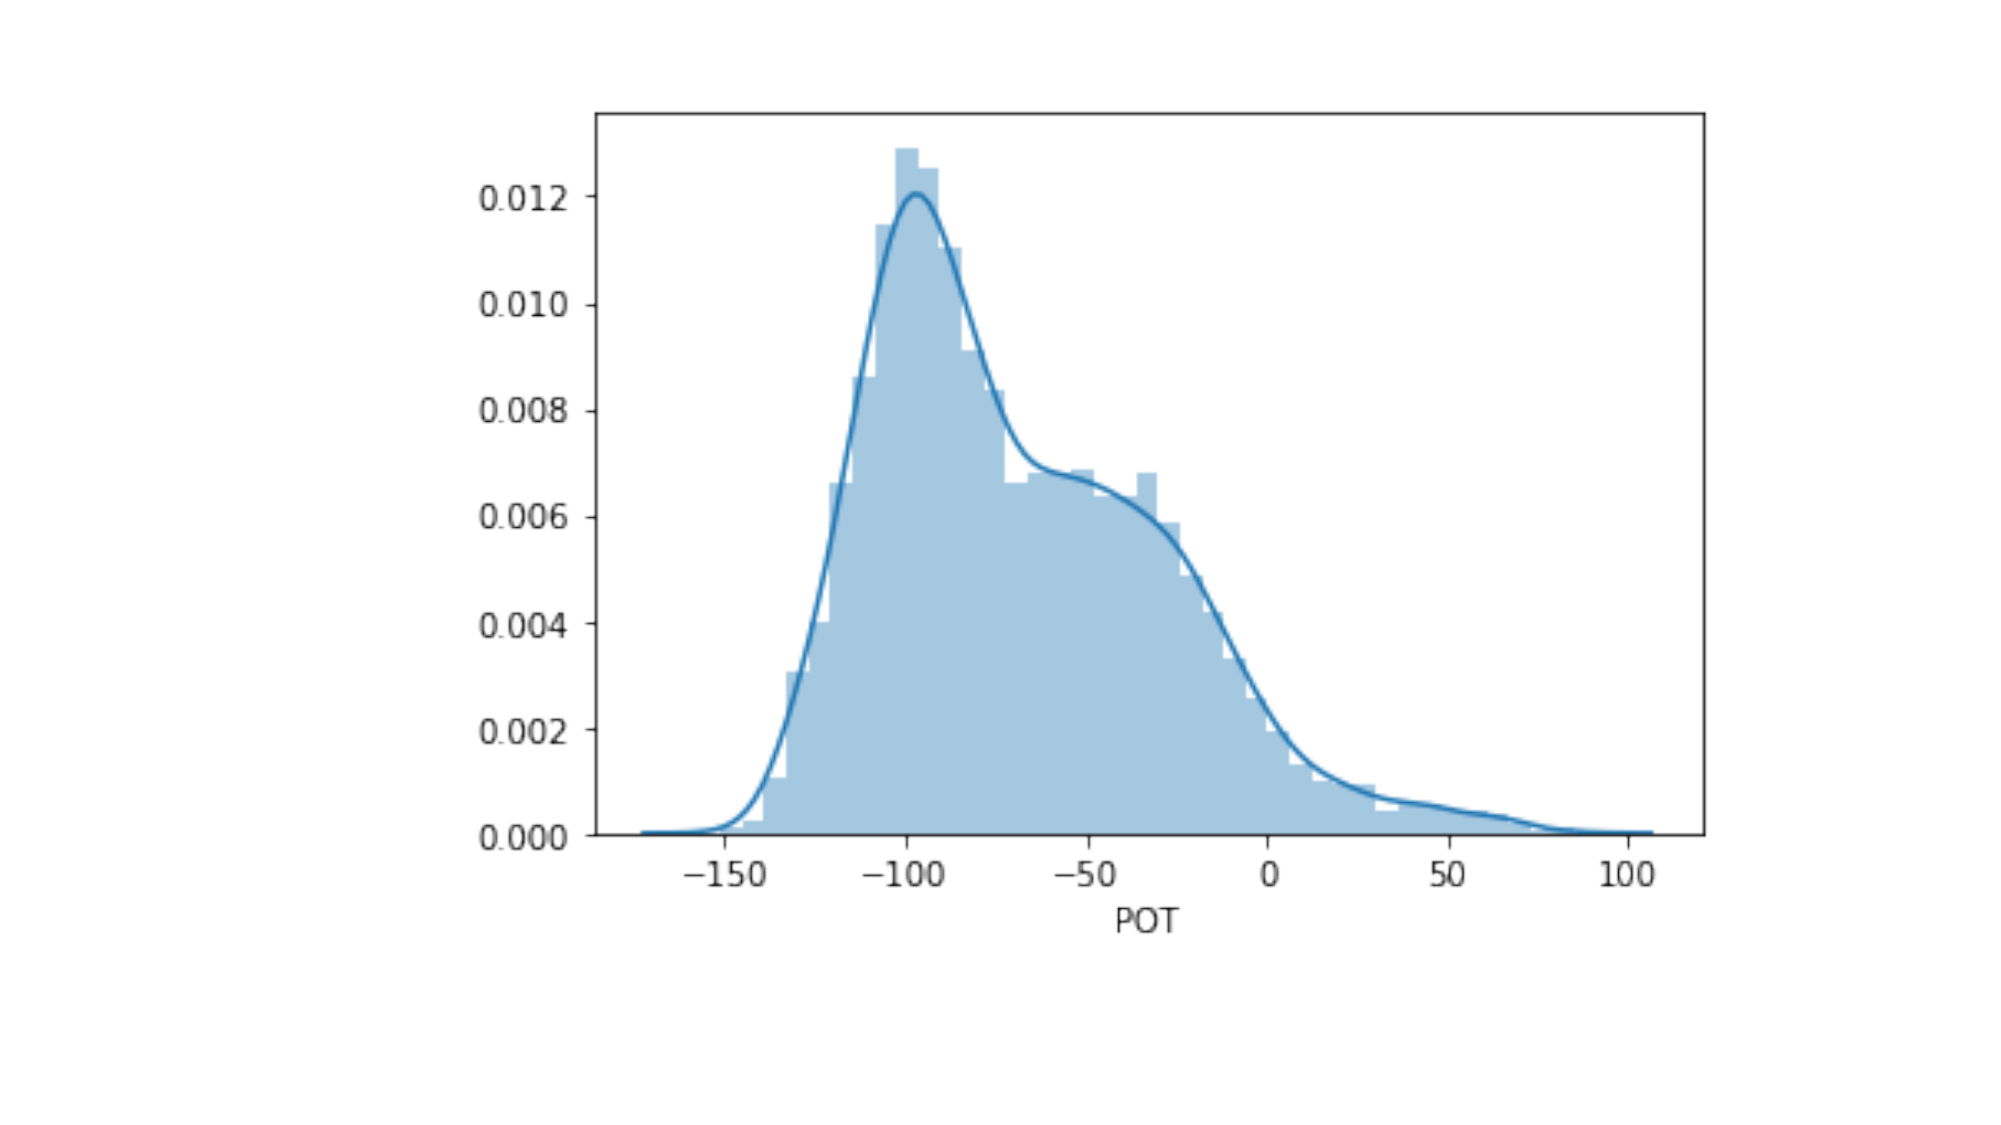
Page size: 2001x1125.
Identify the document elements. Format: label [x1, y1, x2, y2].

picture [453, 93, 1724, 961]
